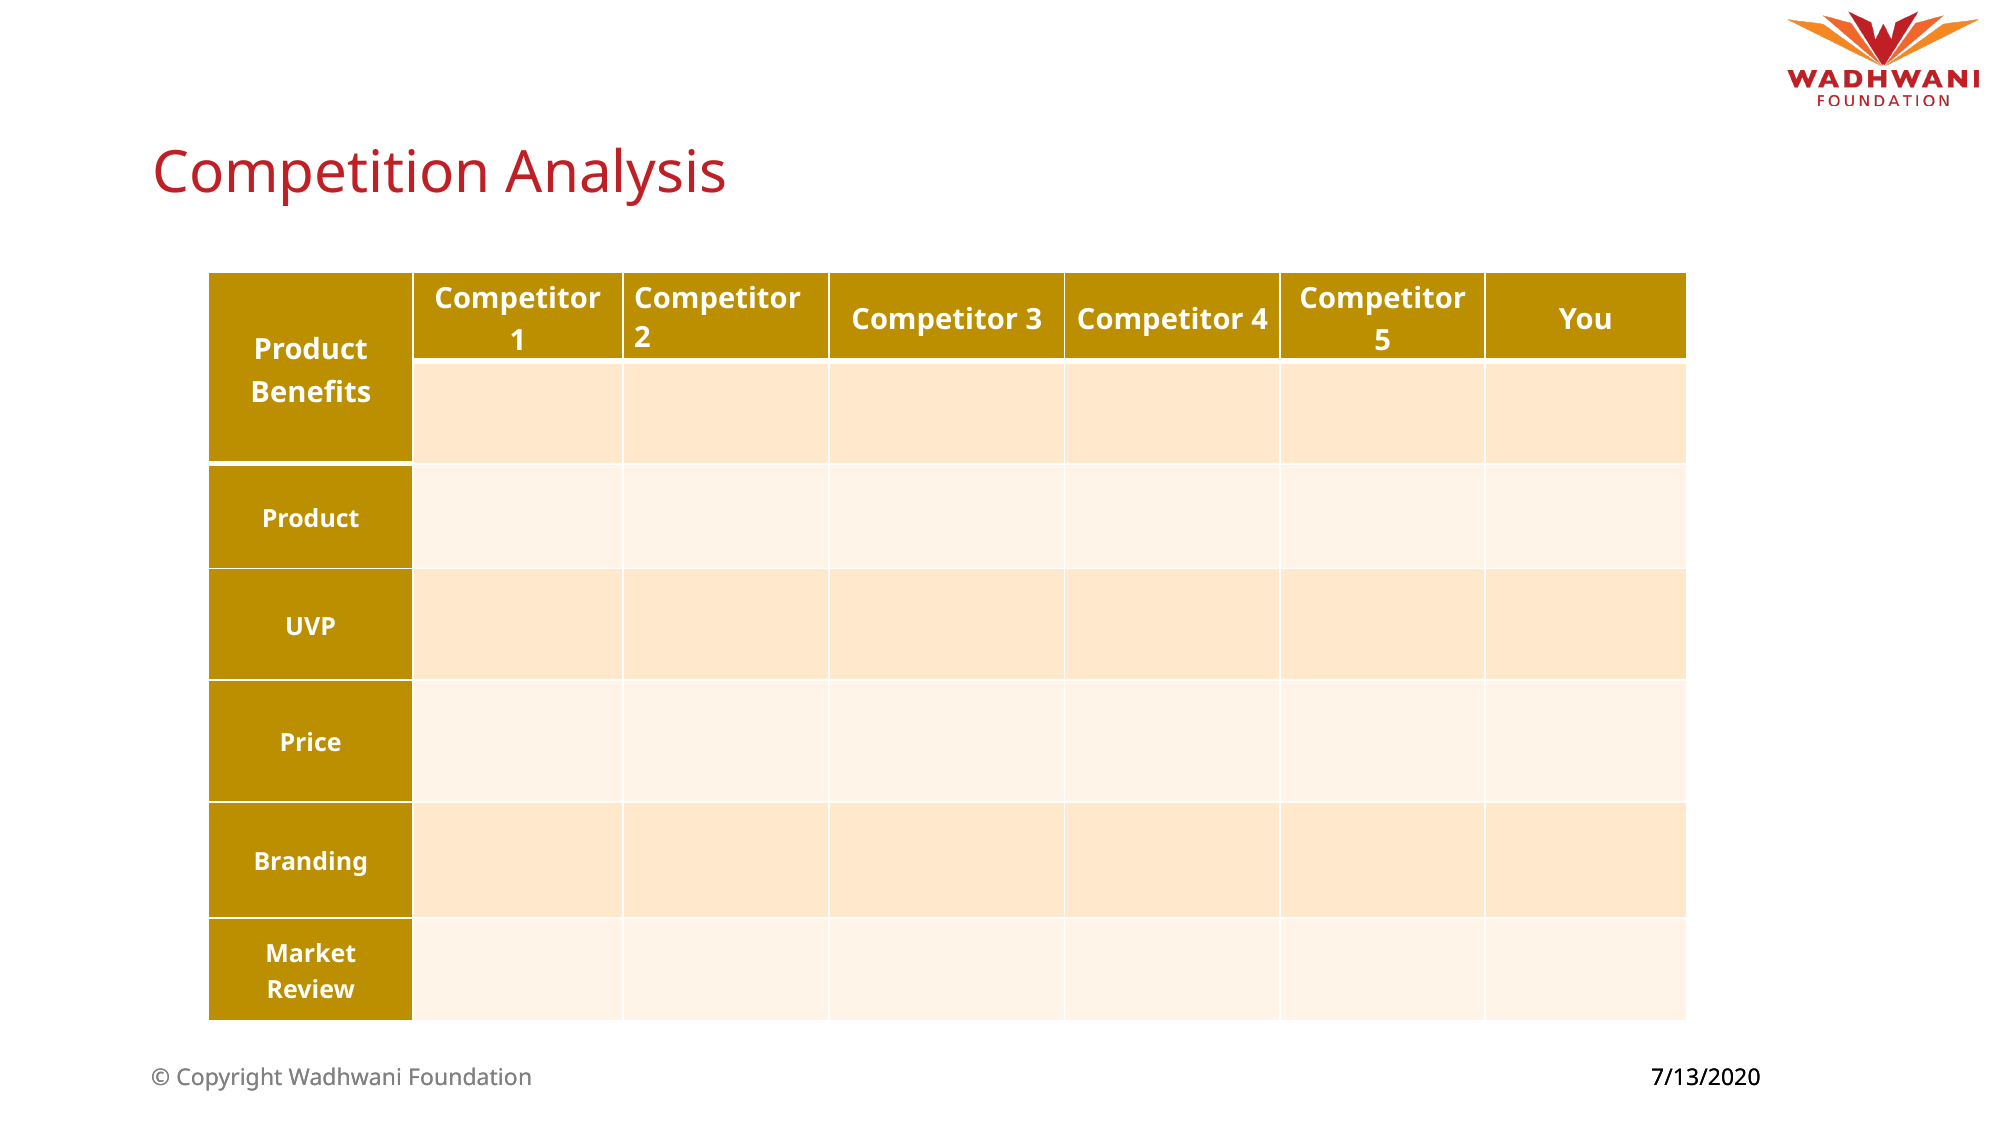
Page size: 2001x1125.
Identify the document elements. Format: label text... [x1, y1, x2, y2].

table_cell [1065, 569, 1279, 679]
table_cell [830, 681, 1064, 801]
table_cell [1281, 803, 1484, 917]
table_cell [830, 465, 1064, 568]
table_cell [830, 364, 1064, 463]
table_cell [1065, 919, 1279, 1020]
table_cell [1486, 803, 1686, 917]
table_cell [414, 364, 622, 463]
table_header Product Benefits [209, 273, 412, 461]
table_cell [624, 803, 828, 917]
table_header Competitor 1 [414, 273, 622, 358]
table_header You [1486, 273, 1686, 358]
table_header Competitor 2 [624, 273, 828, 358]
table_cell [1486, 364, 1686, 463]
table_cell [830, 919, 1064, 1020]
table_cell [624, 465, 828, 568]
table_cell UVP [209, 569, 412, 679]
table_cell [1281, 919, 1484, 1020]
table_cell Market Review [209, 919, 412, 1020]
table_cell [830, 569, 1064, 679]
table_cell [830, 803, 1064, 917]
table_cell [1065, 803, 1279, 917]
title Competition Analysis [137, 59, 1863, 213]
table_cell [624, 569, 828, 679]
table_cell [414, 681, 622, 801]
table_cell [1486, 681, 1686, 801]
picture [1787, 11, 1979, 106]
table_cell [414, 803, 622, 917]
table_cell [624, 919, 828, 1020]
table_header Competitor 3 [830, 273, 1064, 358]
table_header Competitor 5 [1281, 273, 1484, 358]
table_cell [414, 919, 622, 1020]
table_cell Product [209, 466, 412, 568]
table_cell [624, 681, 828, 801]
table_header Competitor 4 [1065, 273, 1279, 358]
table_cell Branding [209, 803, 412, 917]
table_cell [1486, 919, 1686, 1020]
table_cell [1065, 465, 1279, 568]
table_cell [1065, 681, 1279, 801]
table_cell [414, 569, 622, 679]
table_cell Price [209, 681, 412, 801]
table_cell [1281, 364, 1484, 463]
table_cell [414, 465, 622, 568]
table_cell [1486, 465, 1686, 568]
table_cell [1281, 681, 1484, 801]
table_cell [1486, 569, 1686, 679]
table_cell [624, 364, 828, 463]
table_cell [1281, 569, 1484, 679]
table_cell [1065, 364, 1279, 463]
table_cell [1281, 465, 1484, 568]
